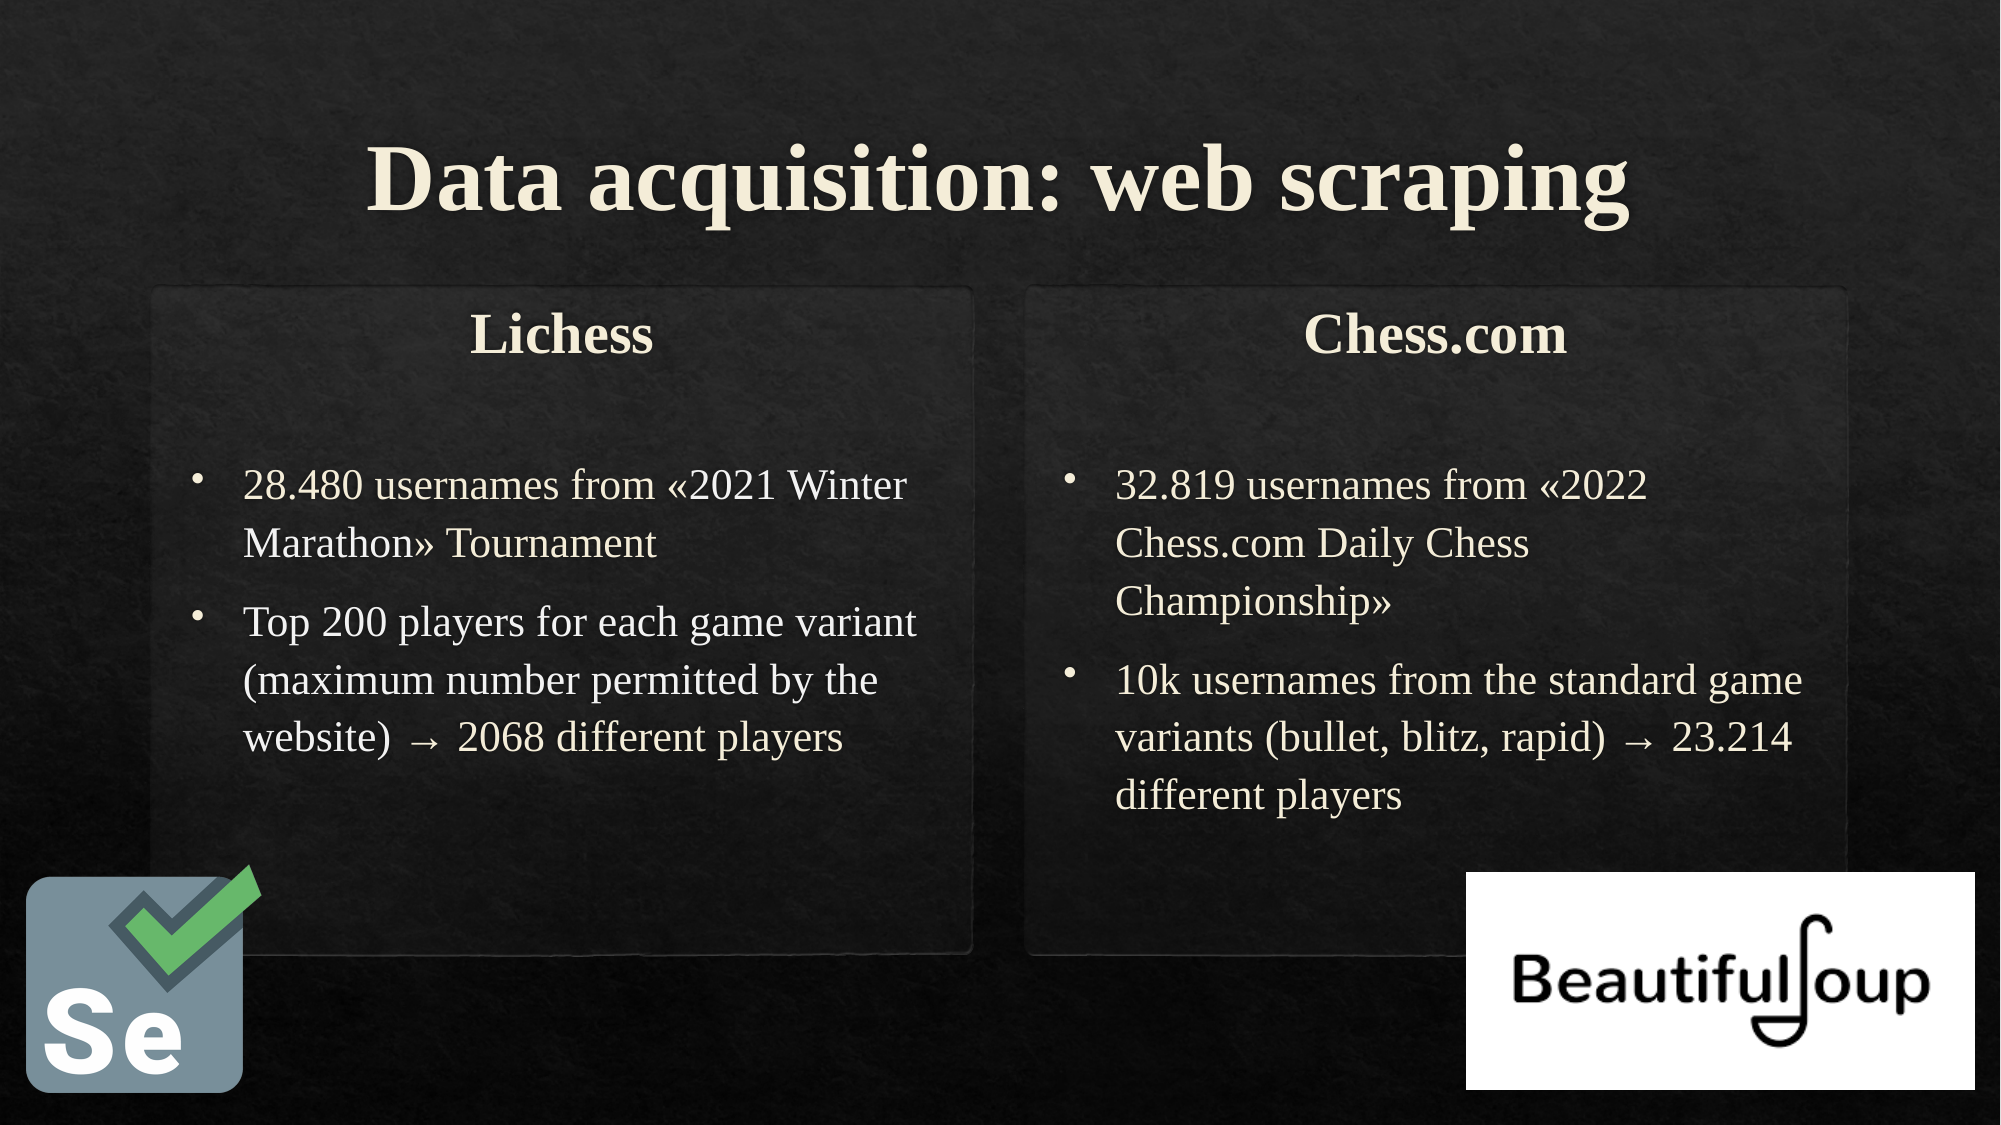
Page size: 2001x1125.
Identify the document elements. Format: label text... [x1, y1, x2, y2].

list 32.819 usernames from «2022 Chess.com Daily Chess Championship» 10k usernames from the standard game variants (bullet, blitz, rapid) → 23.214 different players [1043, 443, 1828, 943]
list 28.480 usernames from «2021 Winter Marathon» Tournament Top 200 players for each game variant (maximum number permitted by the website) → 2068 different players [171, 443, 954, 943]
title Data acquisition: web scraping [149, 99, 1849, 260]
list Chess.com [1043, 259, 1828, 373]
list Lichess [171, 259, 954, 373]
picture [1023, 284, 1975, 1091]
picture [8, 284, 975, 1110]
